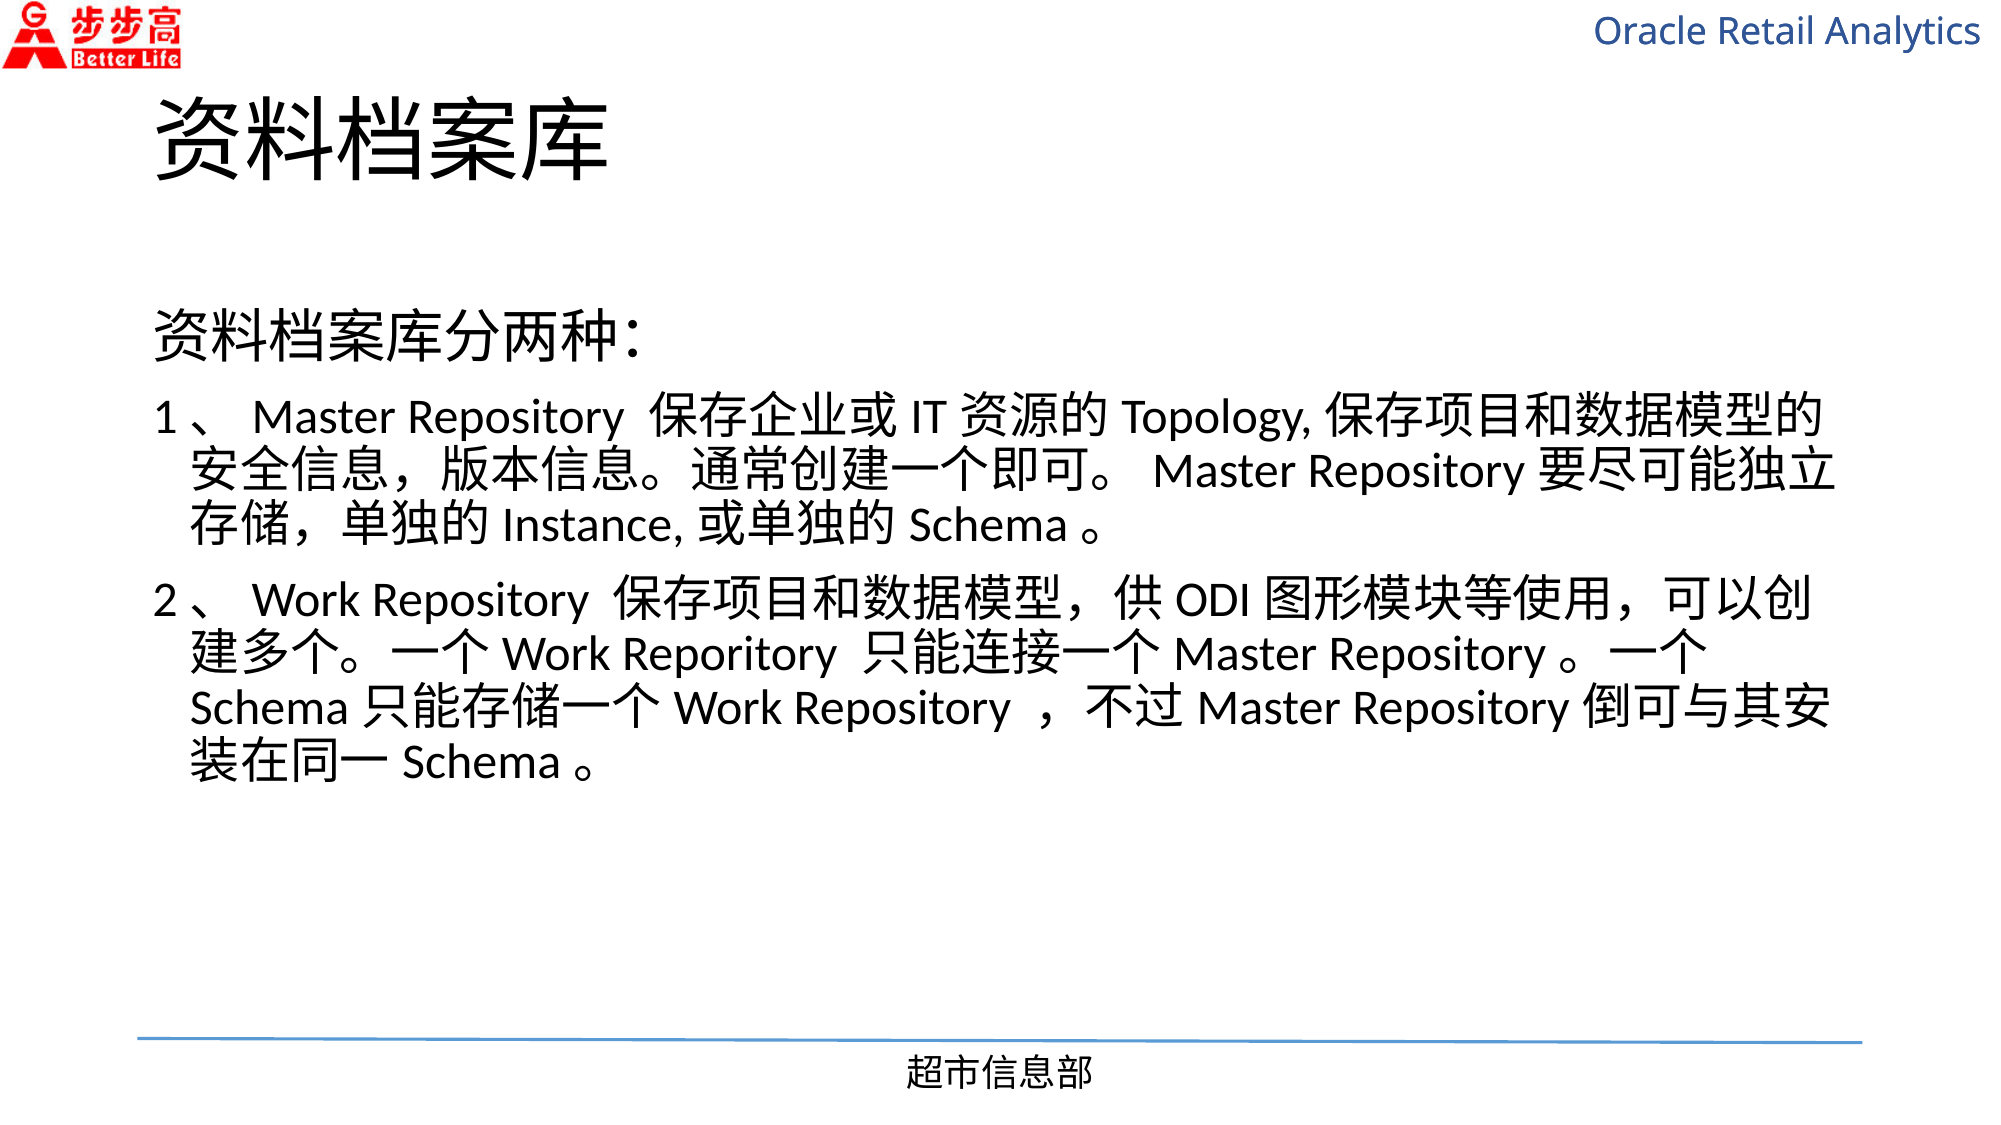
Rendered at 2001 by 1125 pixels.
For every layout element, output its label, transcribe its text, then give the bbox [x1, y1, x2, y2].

list 资料档案库分两种： 1、Master Repository 保存企业或IT资源的Topology,保存项目和数据模型的安全信息，版本信息。通常创建一个即可。Master Repository要尽可能独立存储，单独的Instance,或单独的Schema。 2、Work Repository 保存项目和数据模型，供ODI图形模块等使用，可以创建多个。一个Work Reporitory 只能连接一个Master Repository。一个Schema只能存储一个Work Repository ，不过Master Repository倒可与其安装在同一Schema。 [137, 299, 1863, 1014]
picture [0, 0, 183, 71]
title 资料档案库 [137, 76, 1863, 211]
